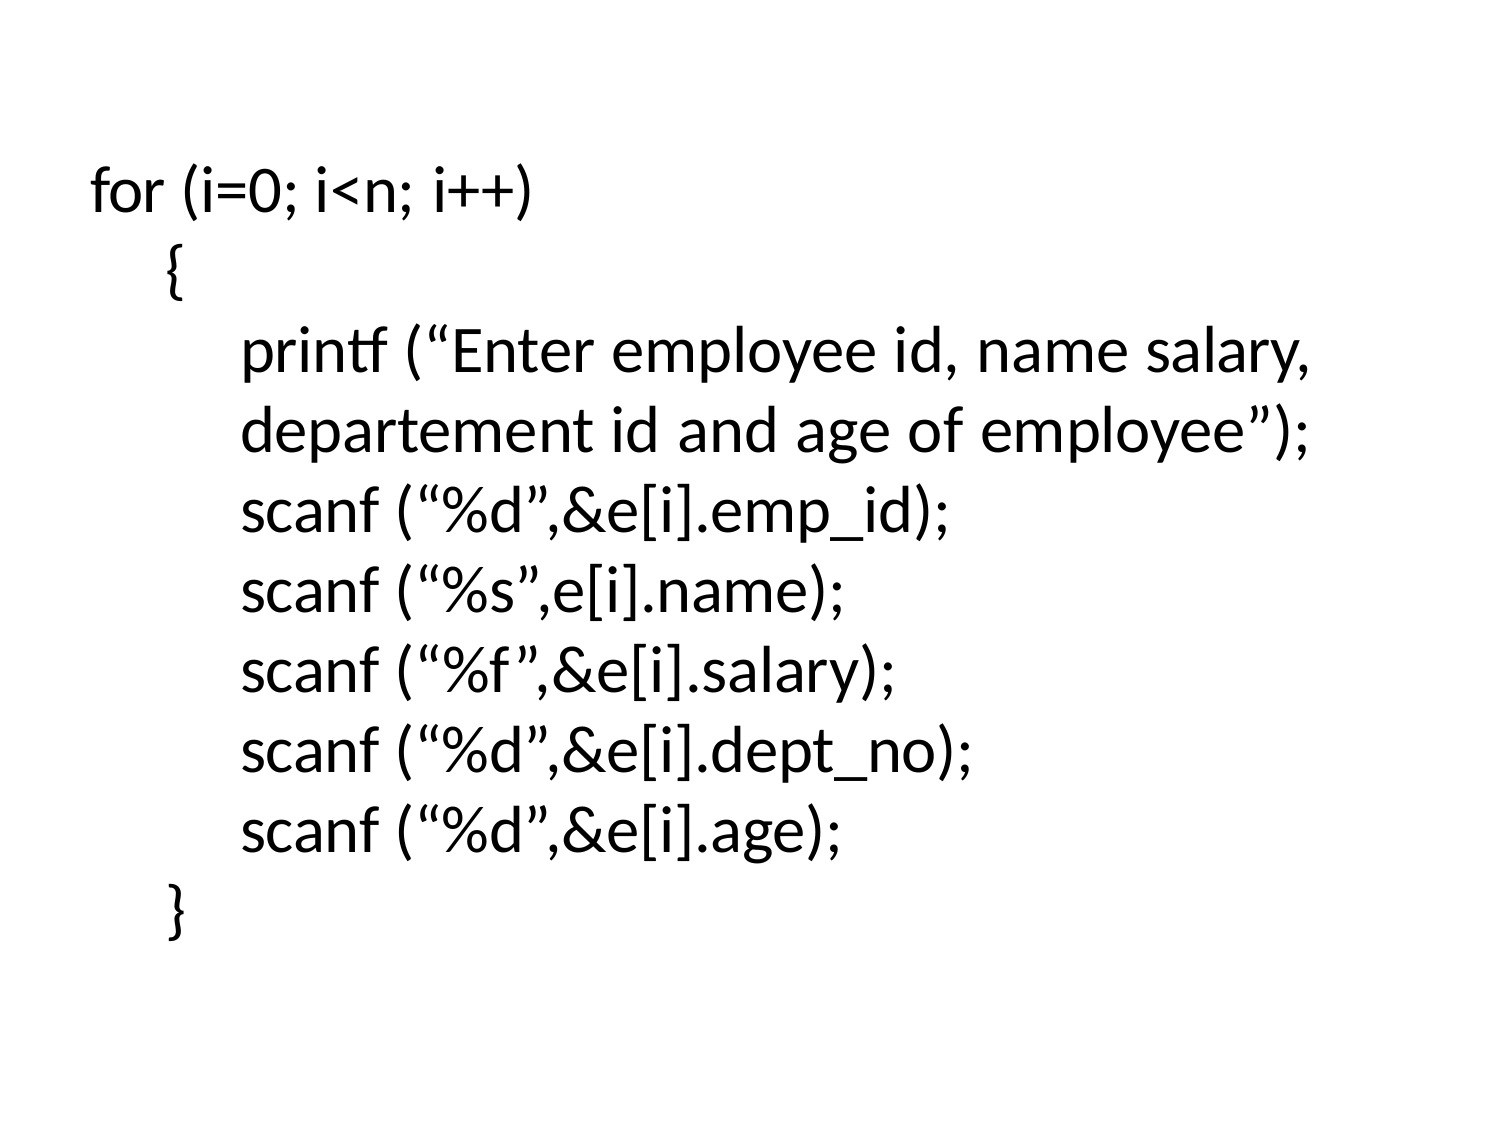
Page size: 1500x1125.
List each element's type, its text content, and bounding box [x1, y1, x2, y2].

text_box for (i=0; i<n; i++) { printf (“Enter employee id, name salary, departement id and age of employee”); scanf (“%d”,&e[i].emp_id); scanf (“%s”,e[i].name); scanf (“%f”,&e[i].salary); scanf (“%d”,&e[i].dept_no); scanf (“%d”,&e[i].age); } [87, 143, 1328, 946]
